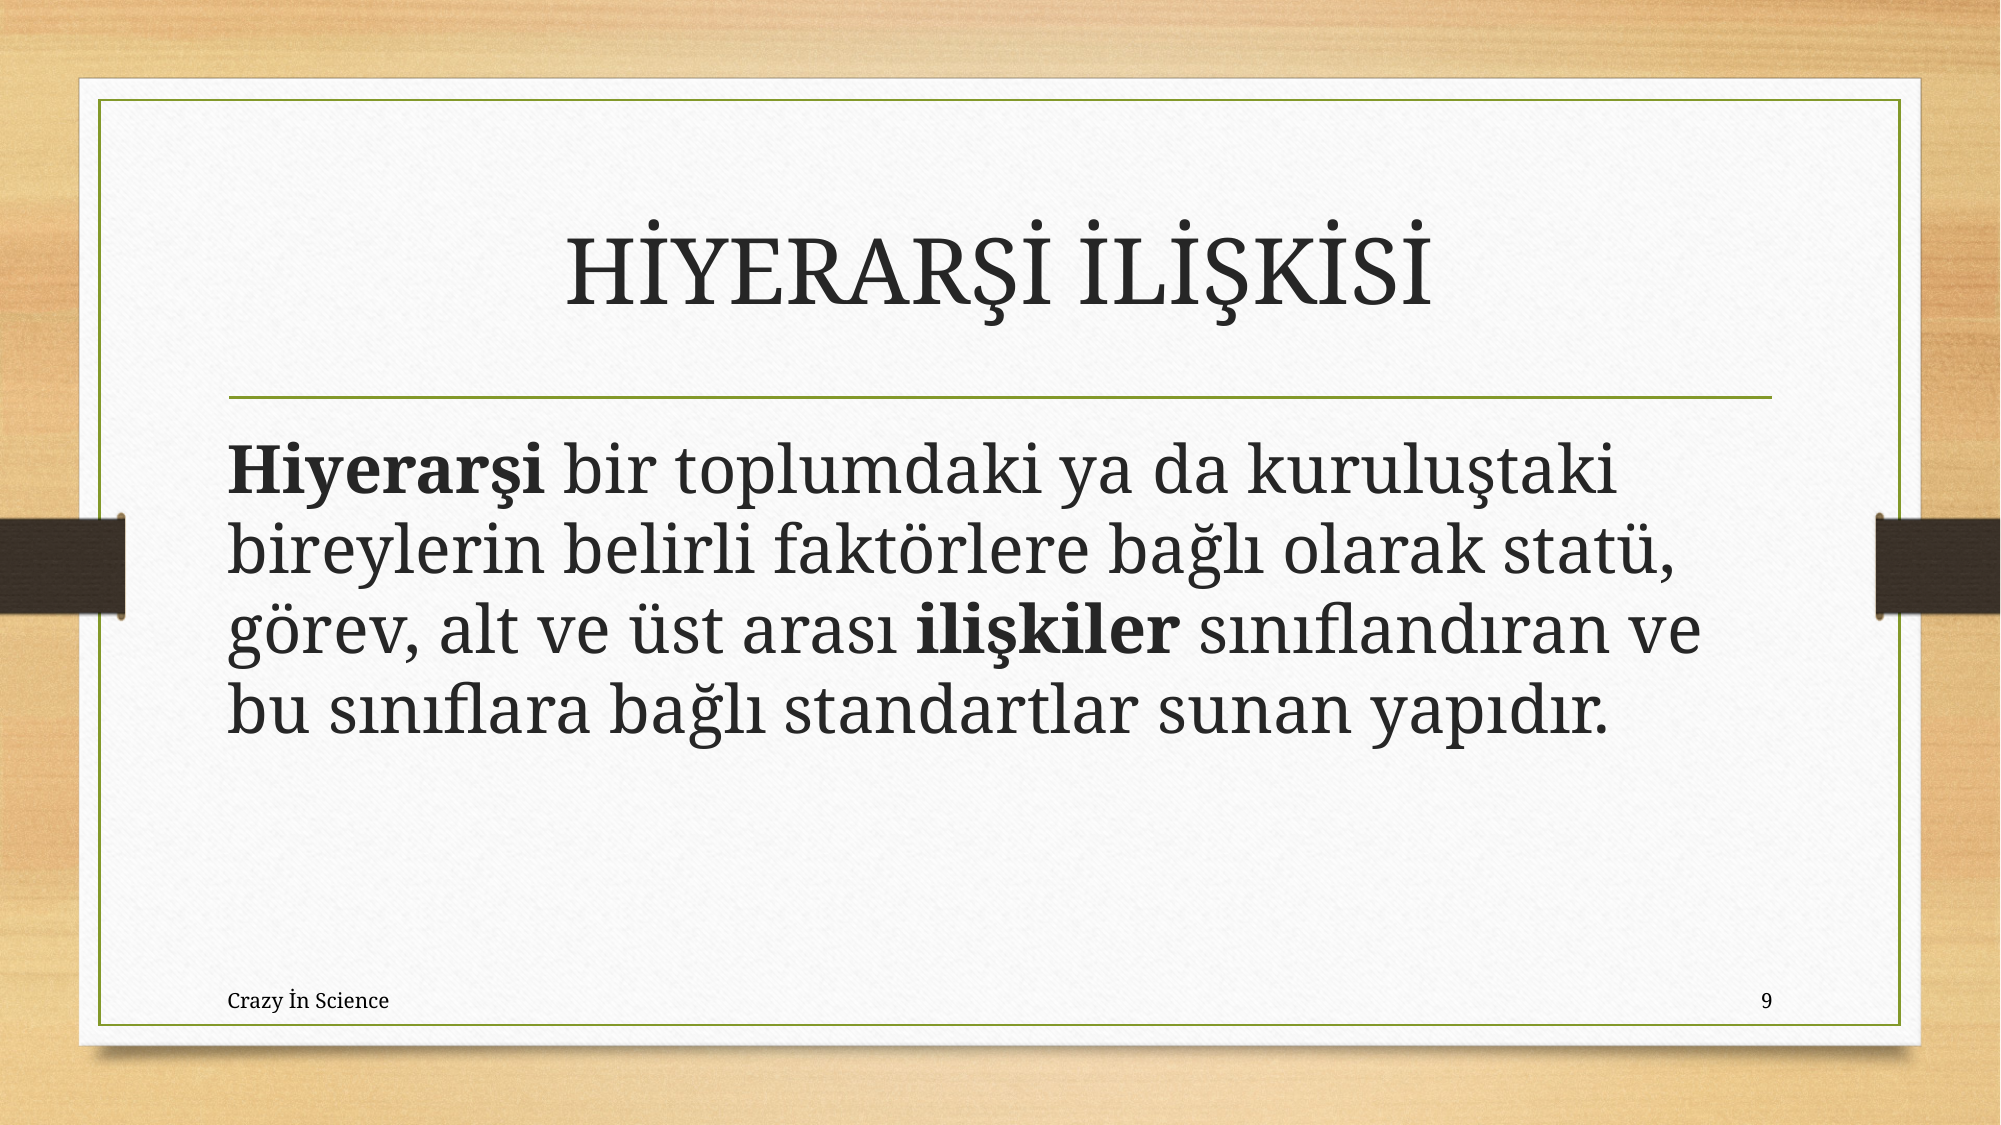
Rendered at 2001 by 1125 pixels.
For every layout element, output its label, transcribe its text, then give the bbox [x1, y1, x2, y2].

list Hiyerarşi bir toplumdaki ya da kuruluştaki bireylerin belirli faktörlere bağlı olarak statü, görev, alt ve üst arası ilişkiler sınıflandıran ve bu sınıflara bağlı standartlar sunan yapıdır. [212, 419, 1788, 964]
footer Crazy İn Science [212, 979, 1411, 1025]
title HİYERARŞİ İLİŞKİSİ [212, 161, 1788, 375]
slide_number 9 [1698, 979, 1788, 1025]
picture [0, 0, 2001, 1125]
